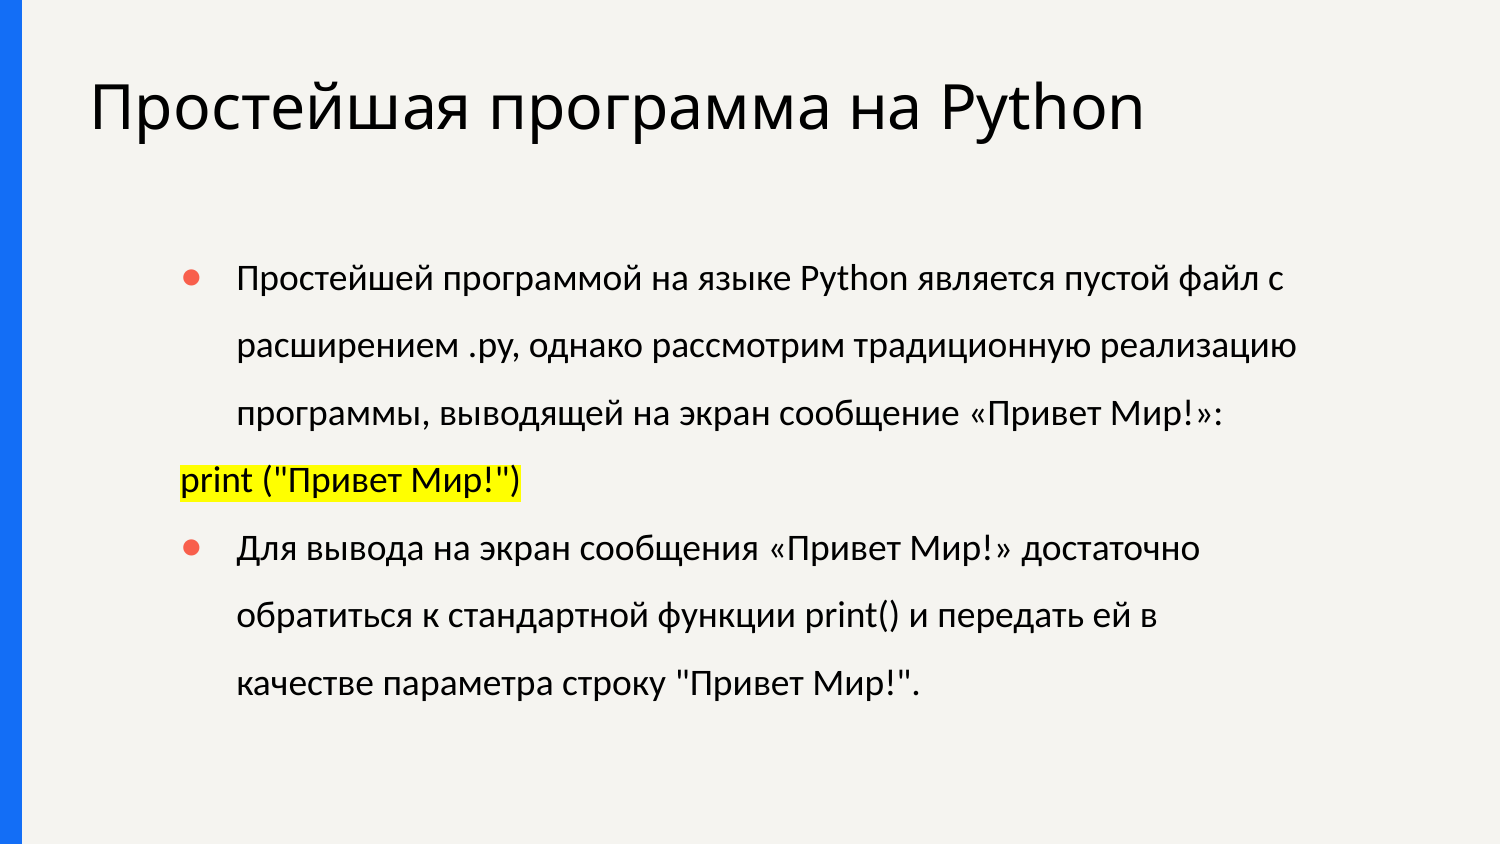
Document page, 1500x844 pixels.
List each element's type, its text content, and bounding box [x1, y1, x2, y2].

text_box [0, 0, 22, 844]
subtitle Простейшей программой на языке Python является пустой файл с расширением .py, однако рассмотрим традиционную реализацию программы, выводящей на экран сообщение «Привет Мир!»: print ("Привет Мир!") Для вывода на экран сообщения «Привет Мир!» достаточно обратиться к стандартной функции print() и передать ей в качестве параметра строку "Привет Мир!". [146, 215, 1319, 716]
title Простейшая программа на Python [74, 51, 1208, 205]
